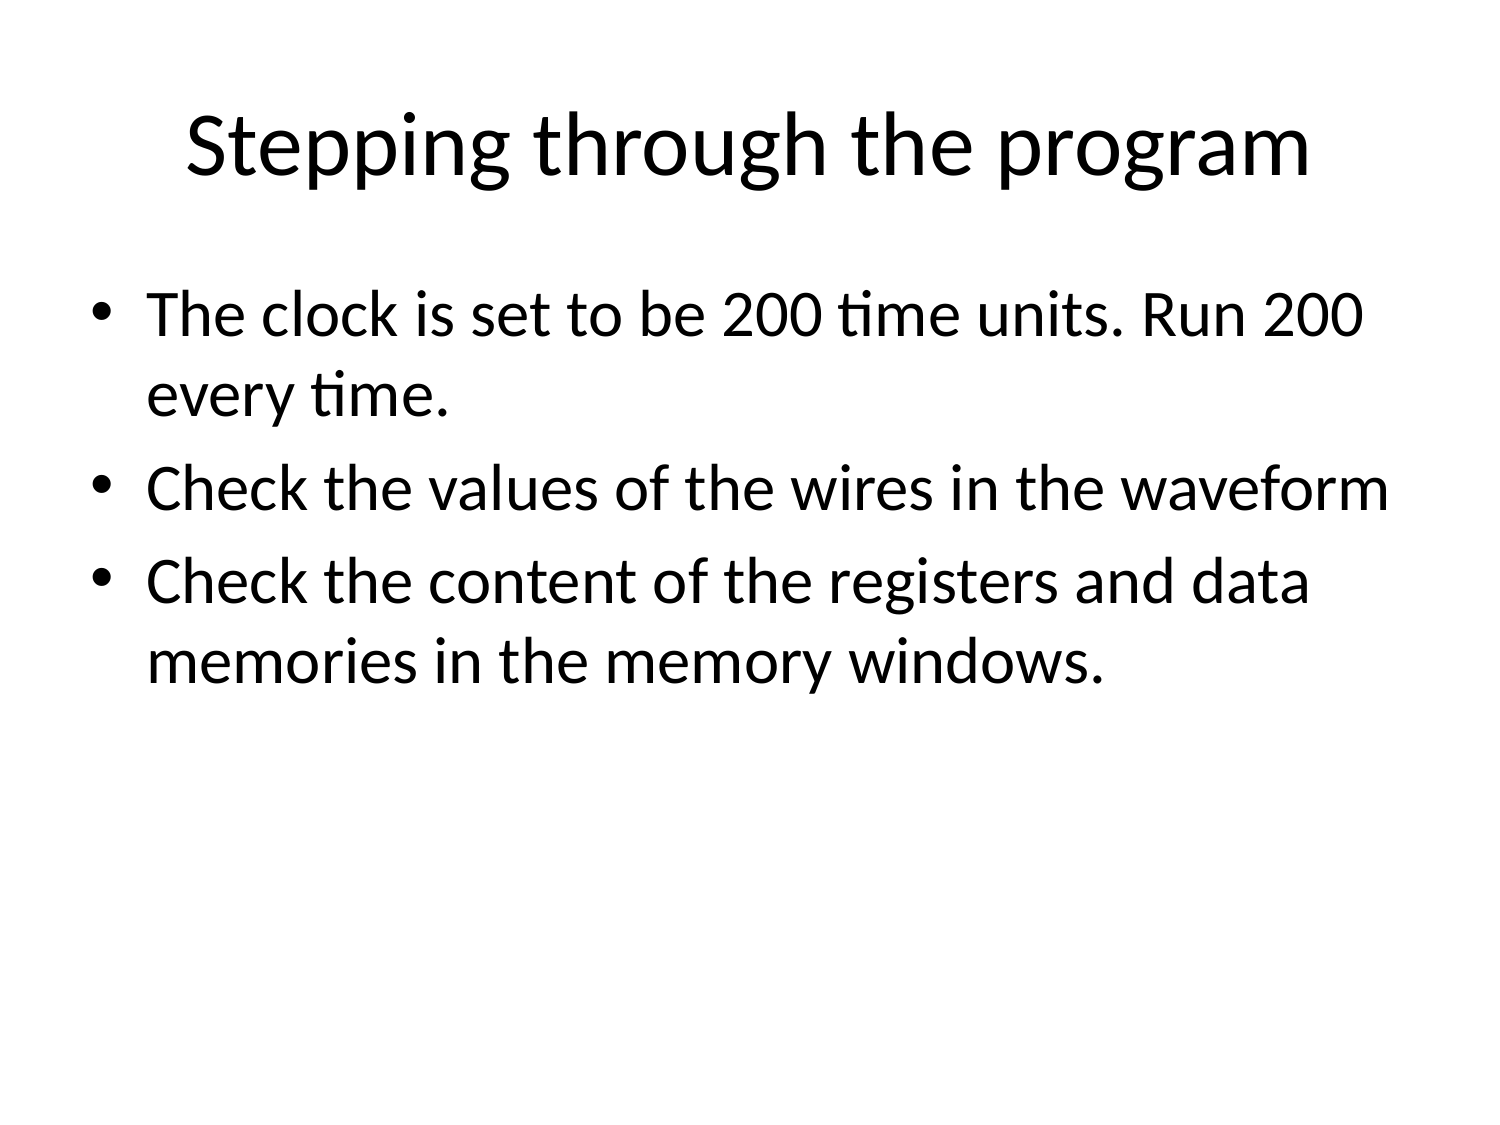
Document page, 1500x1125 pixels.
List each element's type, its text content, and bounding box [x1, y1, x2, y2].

list The clock is set to be 200 time units. Run 200 every time. Check the values of the wires in the waveform Check the content of the registers and data memories in the memory windows. [75, 262, 1425, 1005]
title Stepping through the program [75, 45, 1425, 233]
